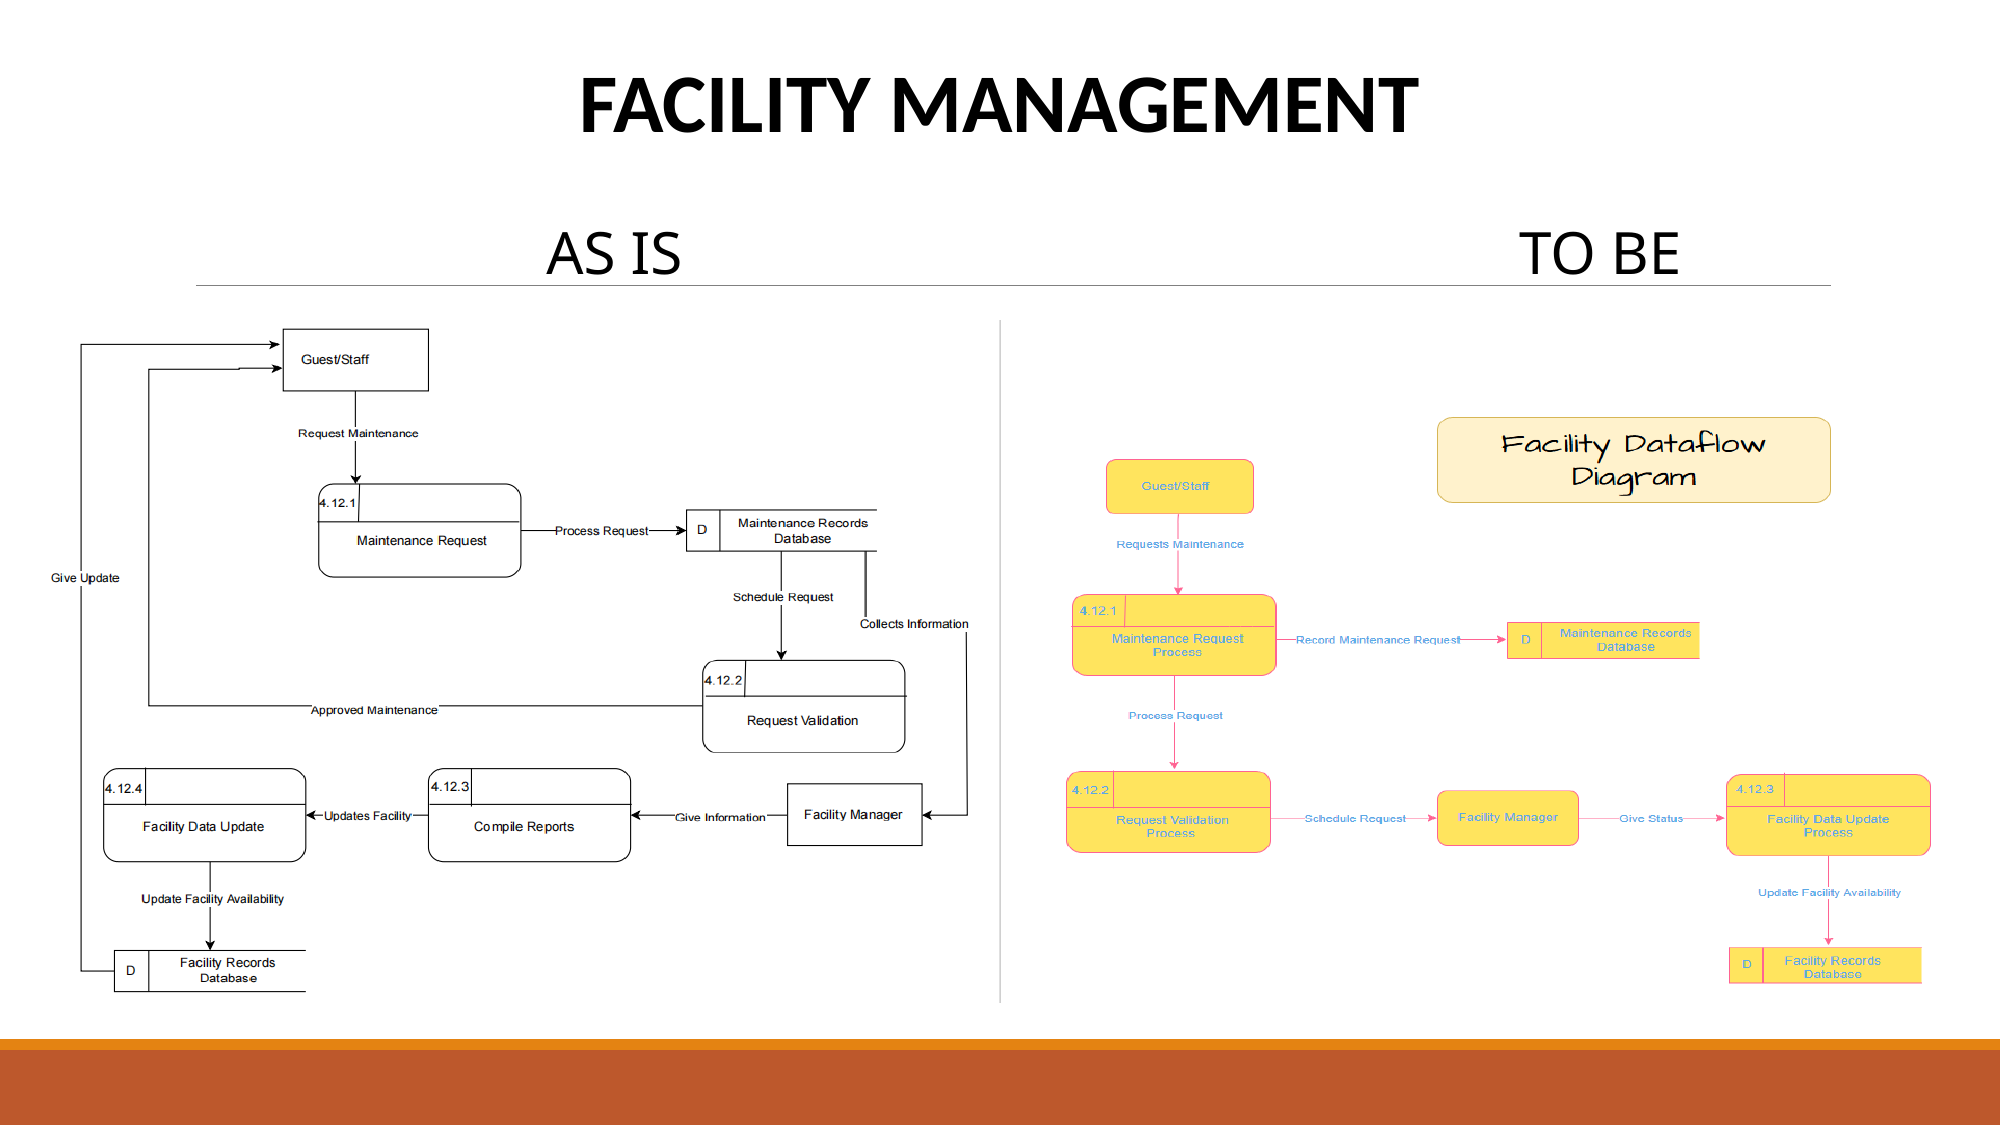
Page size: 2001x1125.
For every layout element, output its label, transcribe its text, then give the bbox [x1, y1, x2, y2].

text_box FACILITY MANAGEMENT [0, 41, 2000, 157]
picture [36, 320, 1963, 1003]
text_box AS IS TO BE [0, 219, 2000, 287]
